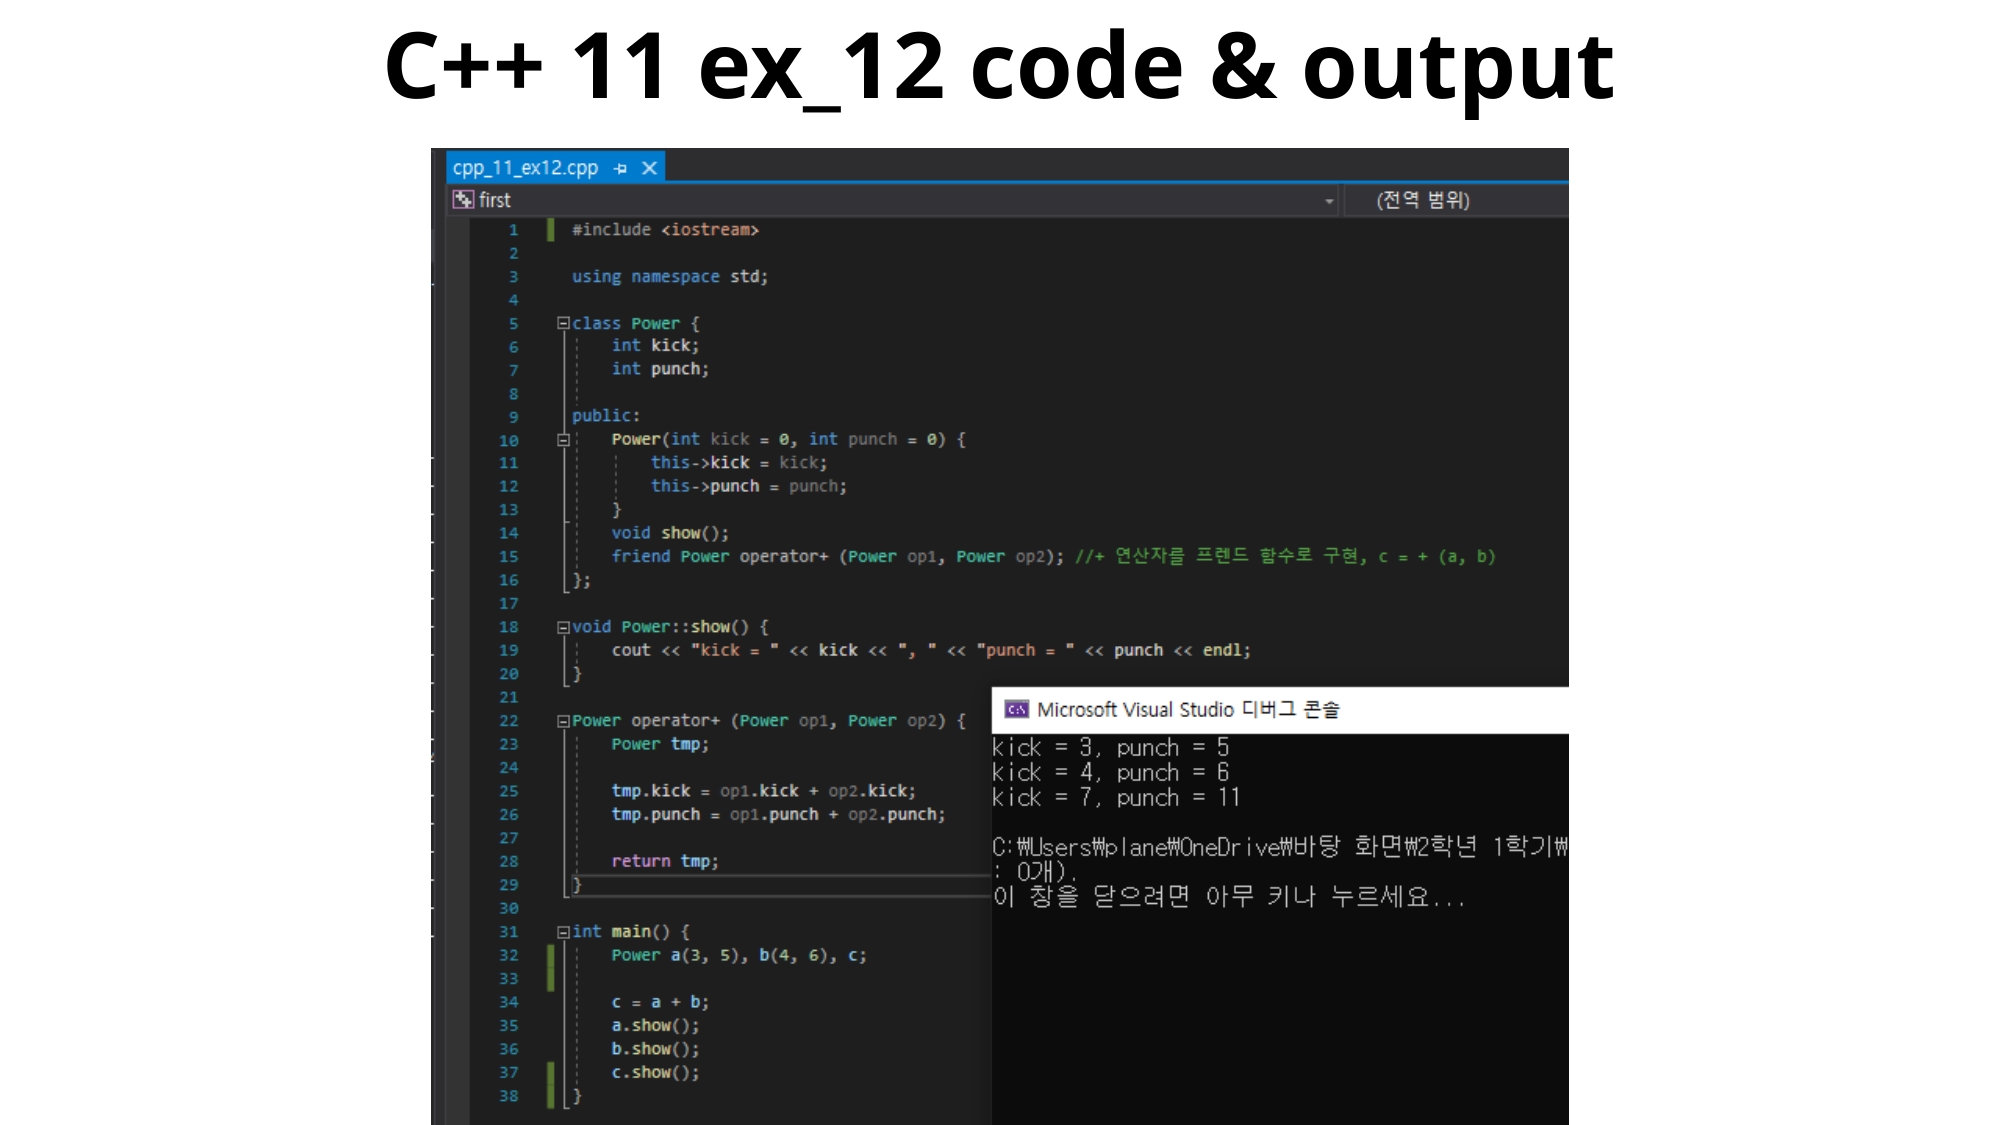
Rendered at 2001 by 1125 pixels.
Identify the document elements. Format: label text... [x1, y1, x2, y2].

title C++ 11 ex_12 code & output [137, 0, 1863, 178]
picture [431, 148, 1569, 1125]
